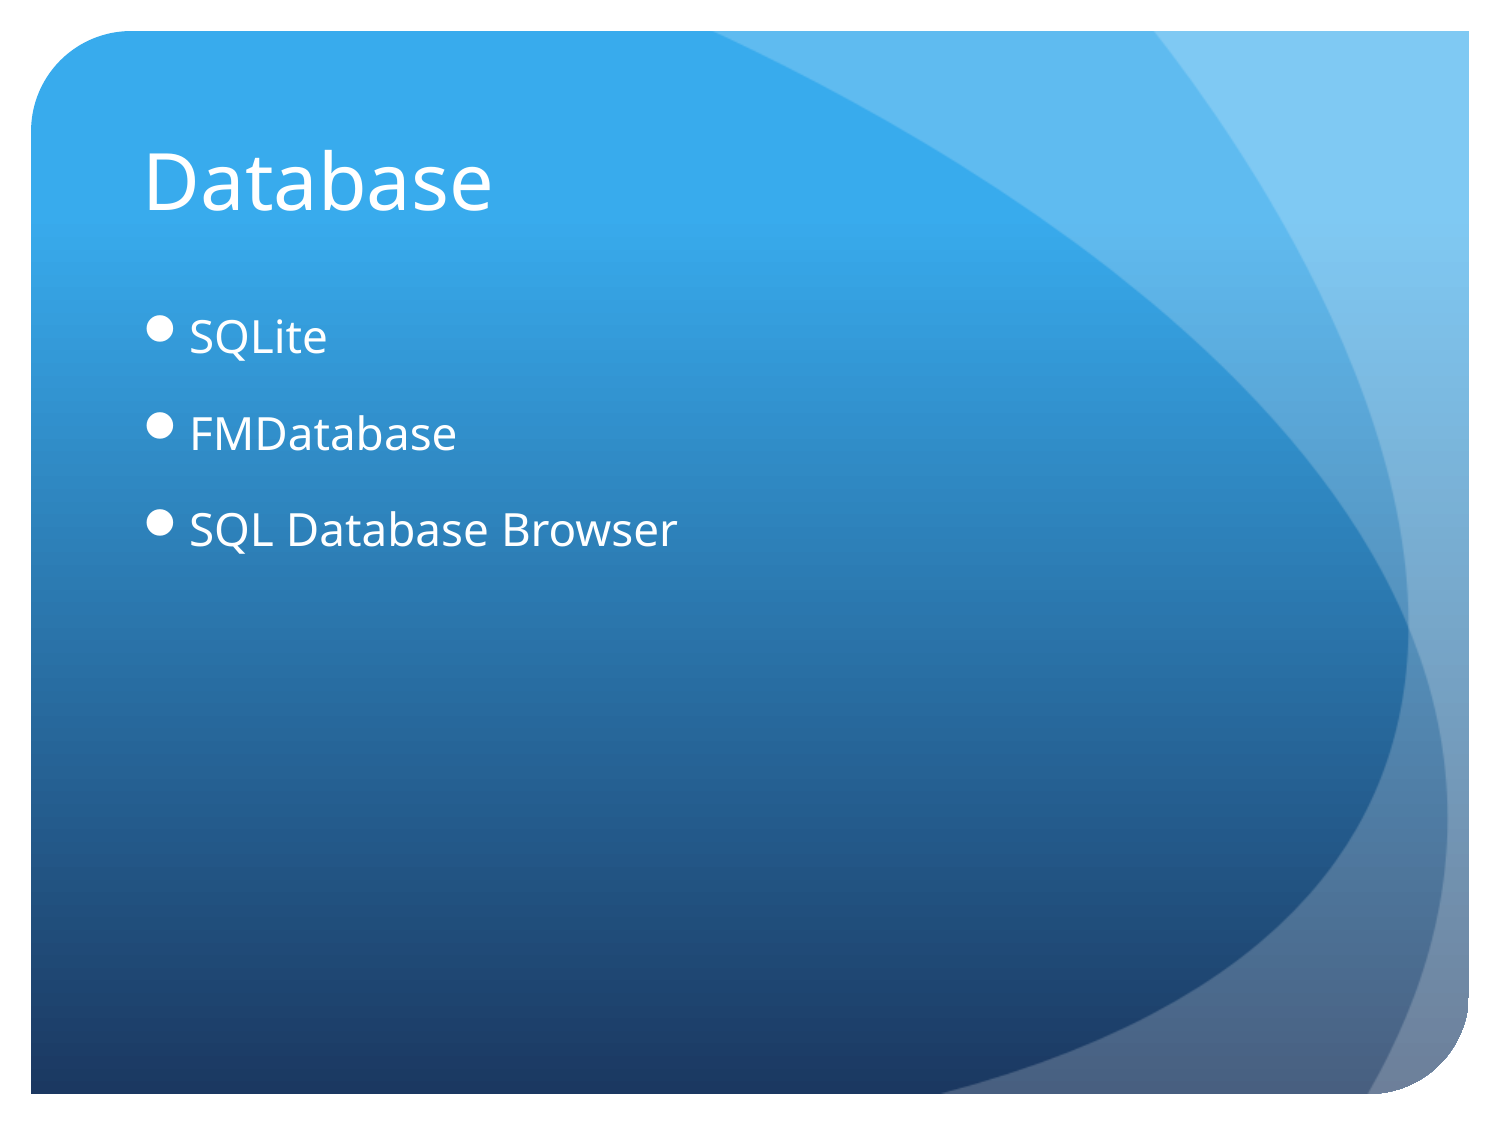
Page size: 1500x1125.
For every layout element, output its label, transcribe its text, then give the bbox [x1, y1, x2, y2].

list SQLite FMDatabase SQL Database Browser [127, 299, 1372, 991]
title Database [127, 62, 1372, 234]
picture [24, 30, 1473, 1094]
